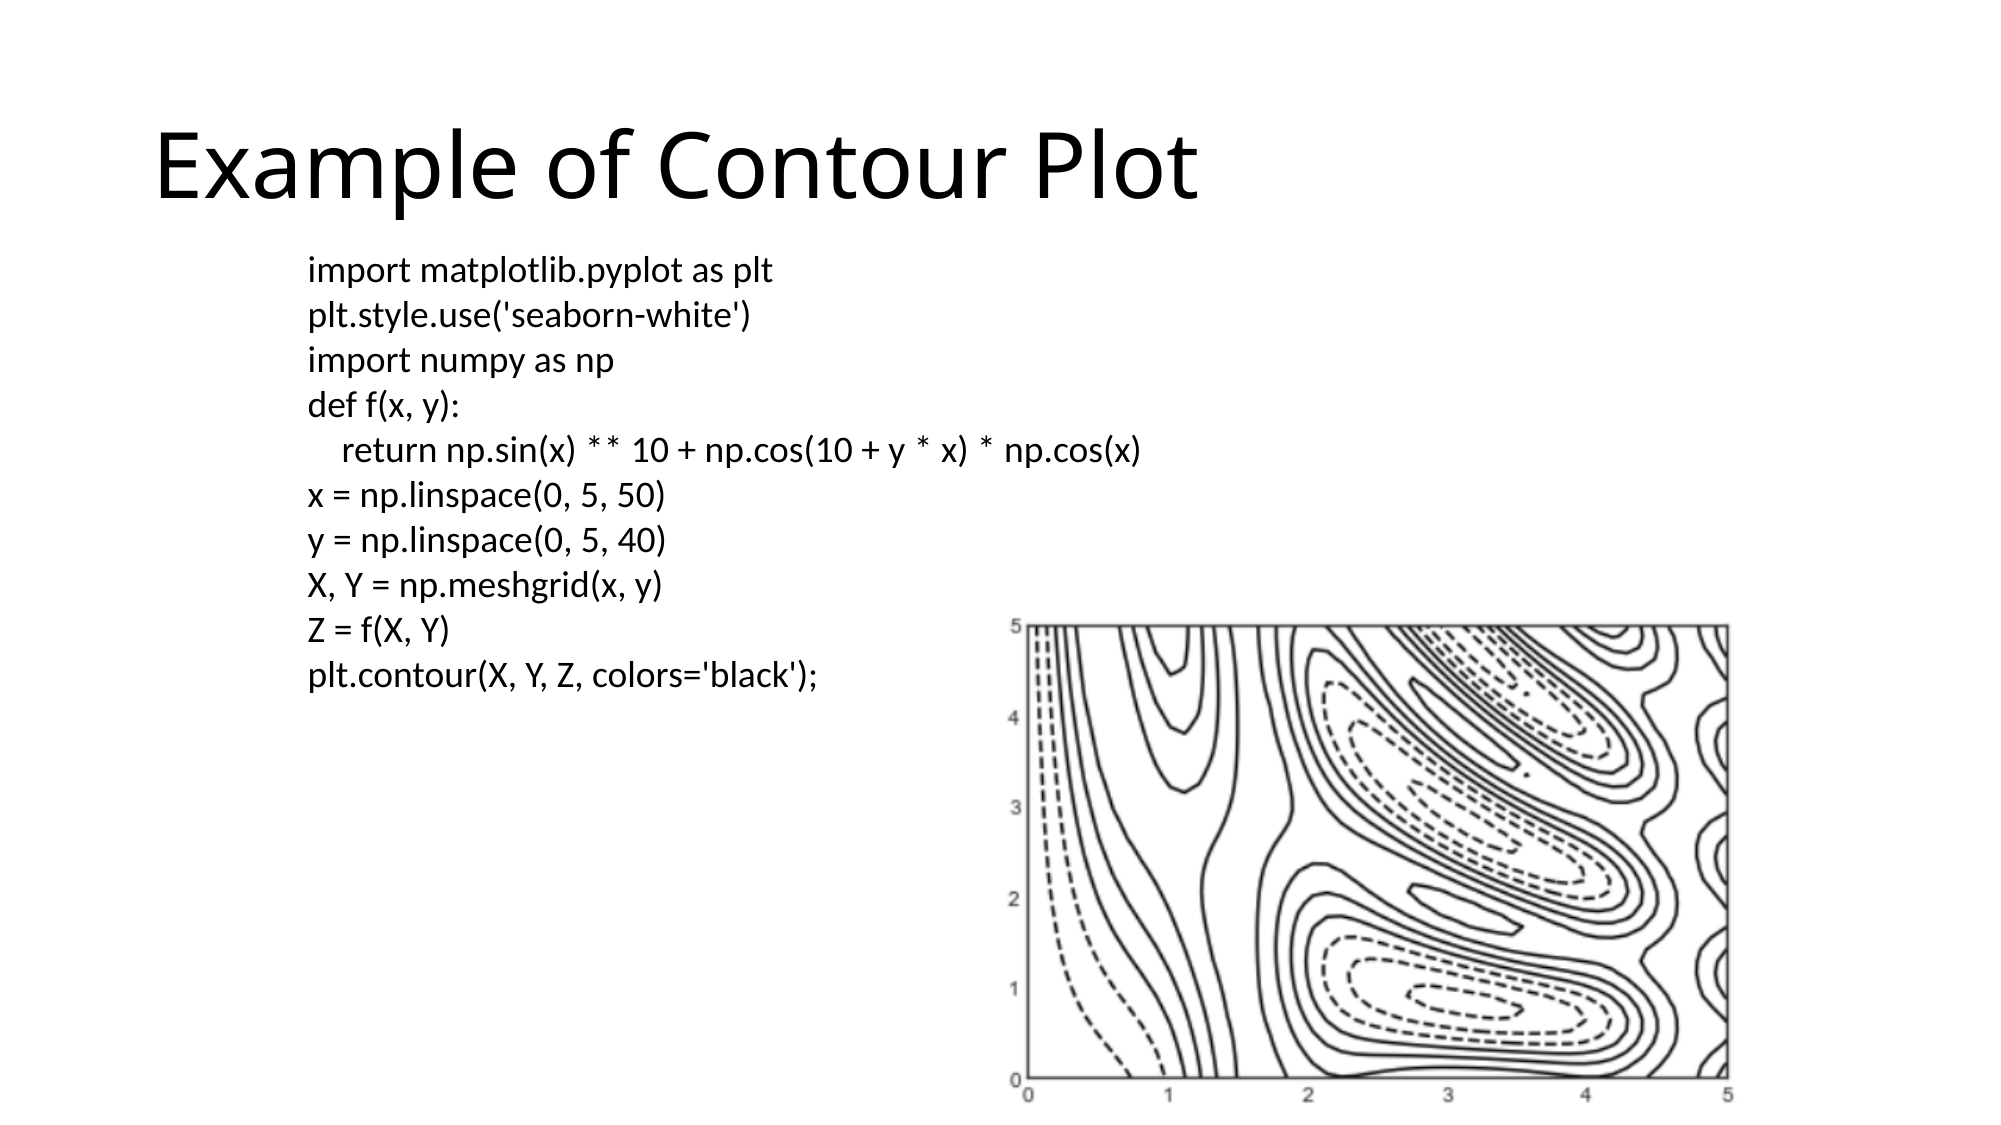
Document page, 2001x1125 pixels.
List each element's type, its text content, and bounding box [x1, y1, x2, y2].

text_box import matplotlib.pyplot as plt plt.style.use('seaborn-white') import numpy as np def f(x, y): return np.sin(x) ** 10 + np.cos(10 + y * x) * np.cos(x) x = np.linspace(0, 5, 50) y = np.linspace(0, 5, 40) X, Y = np.meshgrid(x, y) Z = f(X, Y) plt.contour(X, Y, Z, colors='black'); [292, 237, 1158, 703]
picture [989, 598, 1746, 1125]
title Example of Contour Plot [137, 59, 1863, 278]
